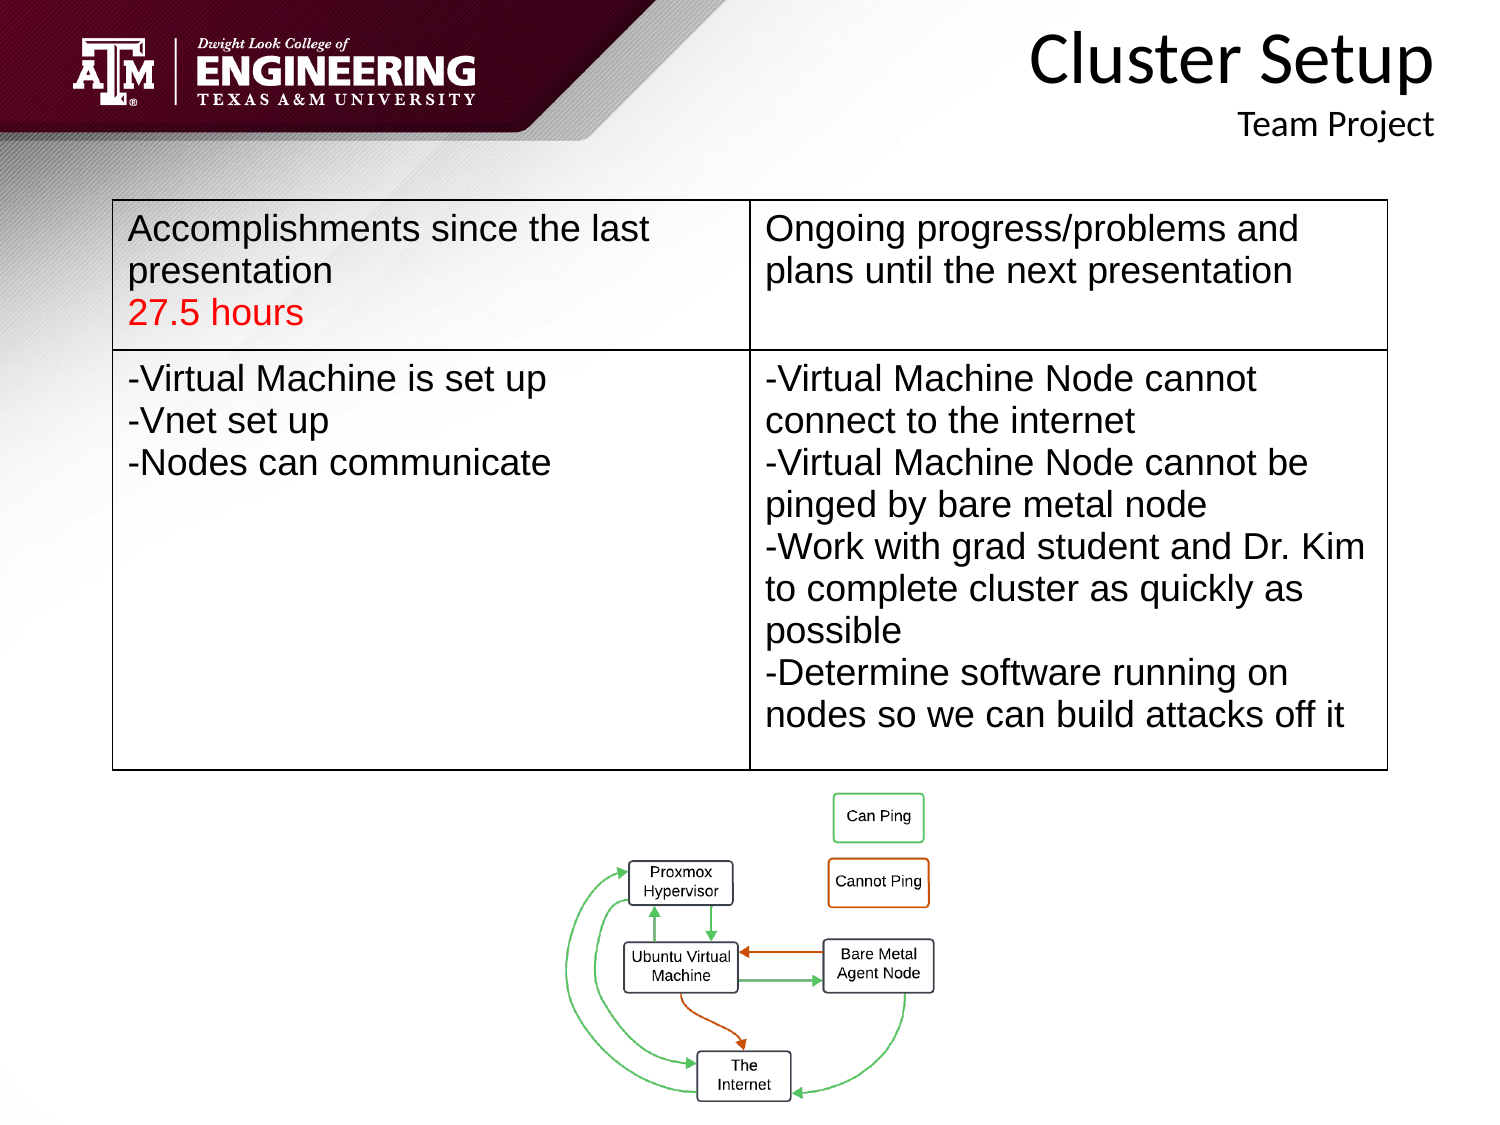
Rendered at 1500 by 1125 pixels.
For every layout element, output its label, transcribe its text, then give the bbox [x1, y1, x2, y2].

table_cell -Virtual Machine is set up -Vnet set up -Nodes can communicate [113, 351, 749, 646]
table_header Accomplishments since the last presentation 27.5 hours [113, 201, 749, 349]
picture [0, 0, 1500, 1125]
table_header Ongoing progress/problems and plans until the next presentation [751, 201, 1387, 349]
text_box [112, 646, 1388, 977]
text_box Cluster Setup Team Project [362, 1, 1450, 152]
table_cell -Virtual Machine Node cannot connect to the internet -Virtual Machine Node cannot be pinged by bare metal node -Work with grad student and Dr. Kim to complete cluster as quickly as possible -Determine software running on nodes so we can build attacks off it [751, 351, 1387, 646]
